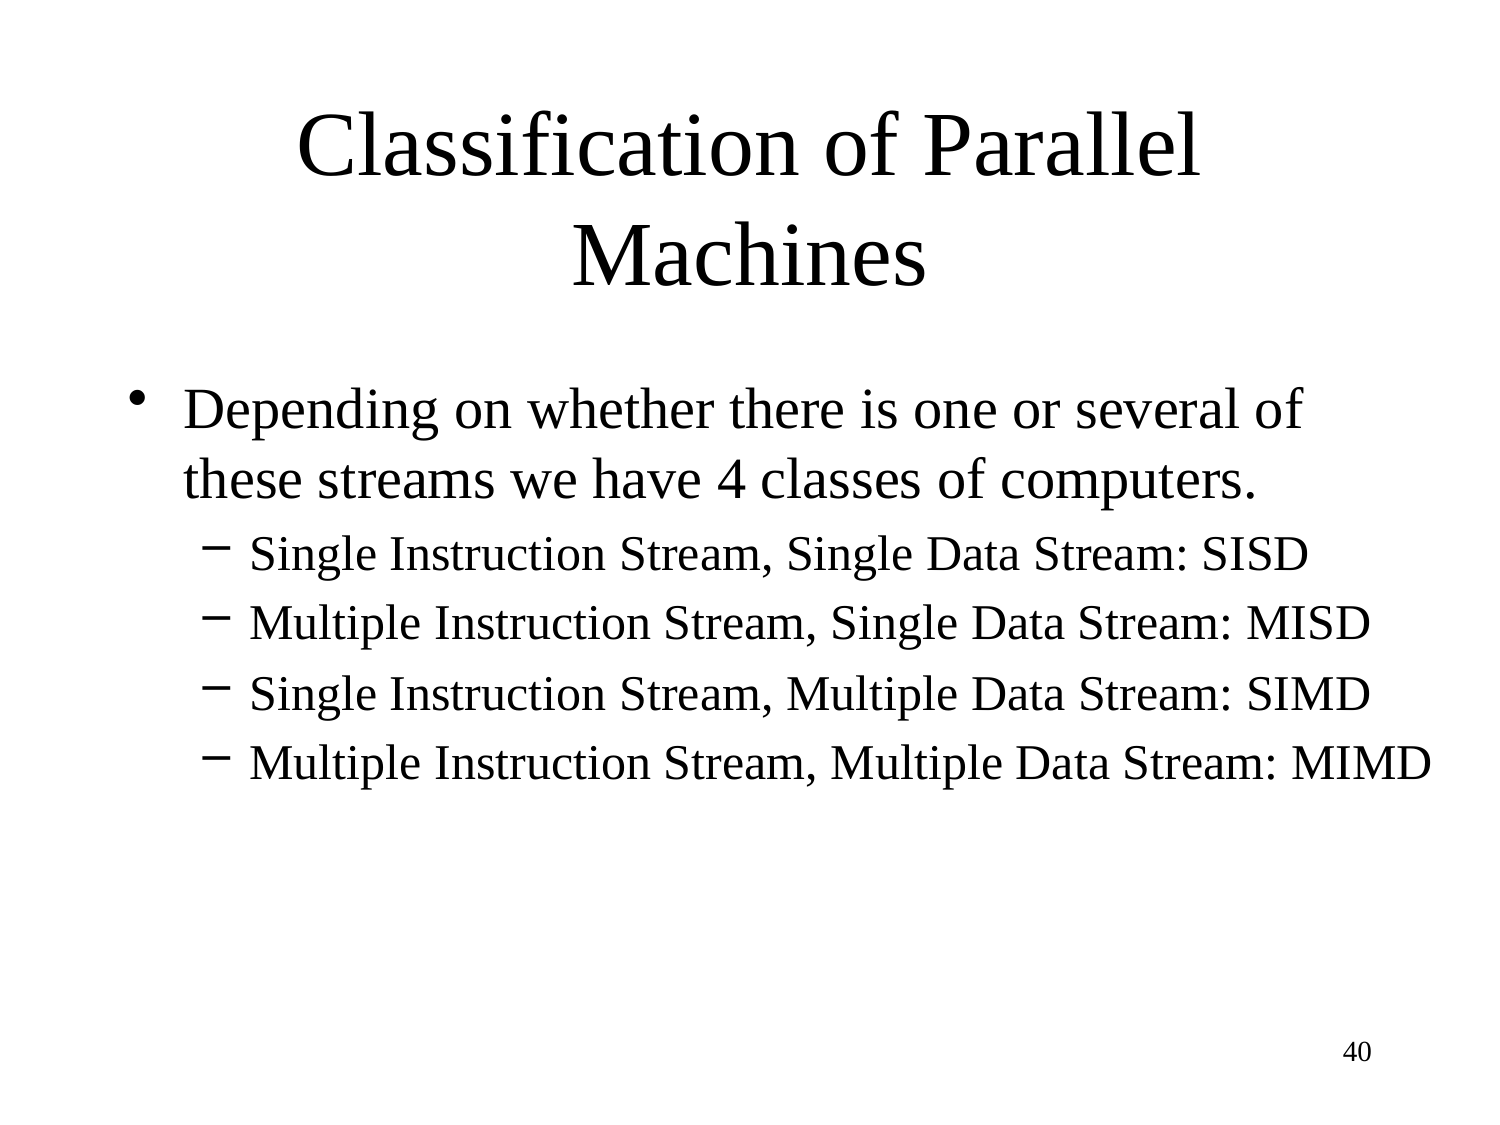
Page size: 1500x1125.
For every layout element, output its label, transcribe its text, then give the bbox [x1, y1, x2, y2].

slide_number 40 [1074, 1038, 1388, 1101]
list Depending on whether there is one or several of these streams we have 4 classes of computers. Single Instruction Stream, Single Data Stream: SISD Multiple Instruction Stream, Single Data Stream: MISD Single Instruction Stream, Multiple Data Stream: SIMD Multiple Instruction Stream, Multiple Data Stream: MIMD [112, 362, 1450, 1038]
title Classification of Parallel Machines [112, 99, 1388, 288]
